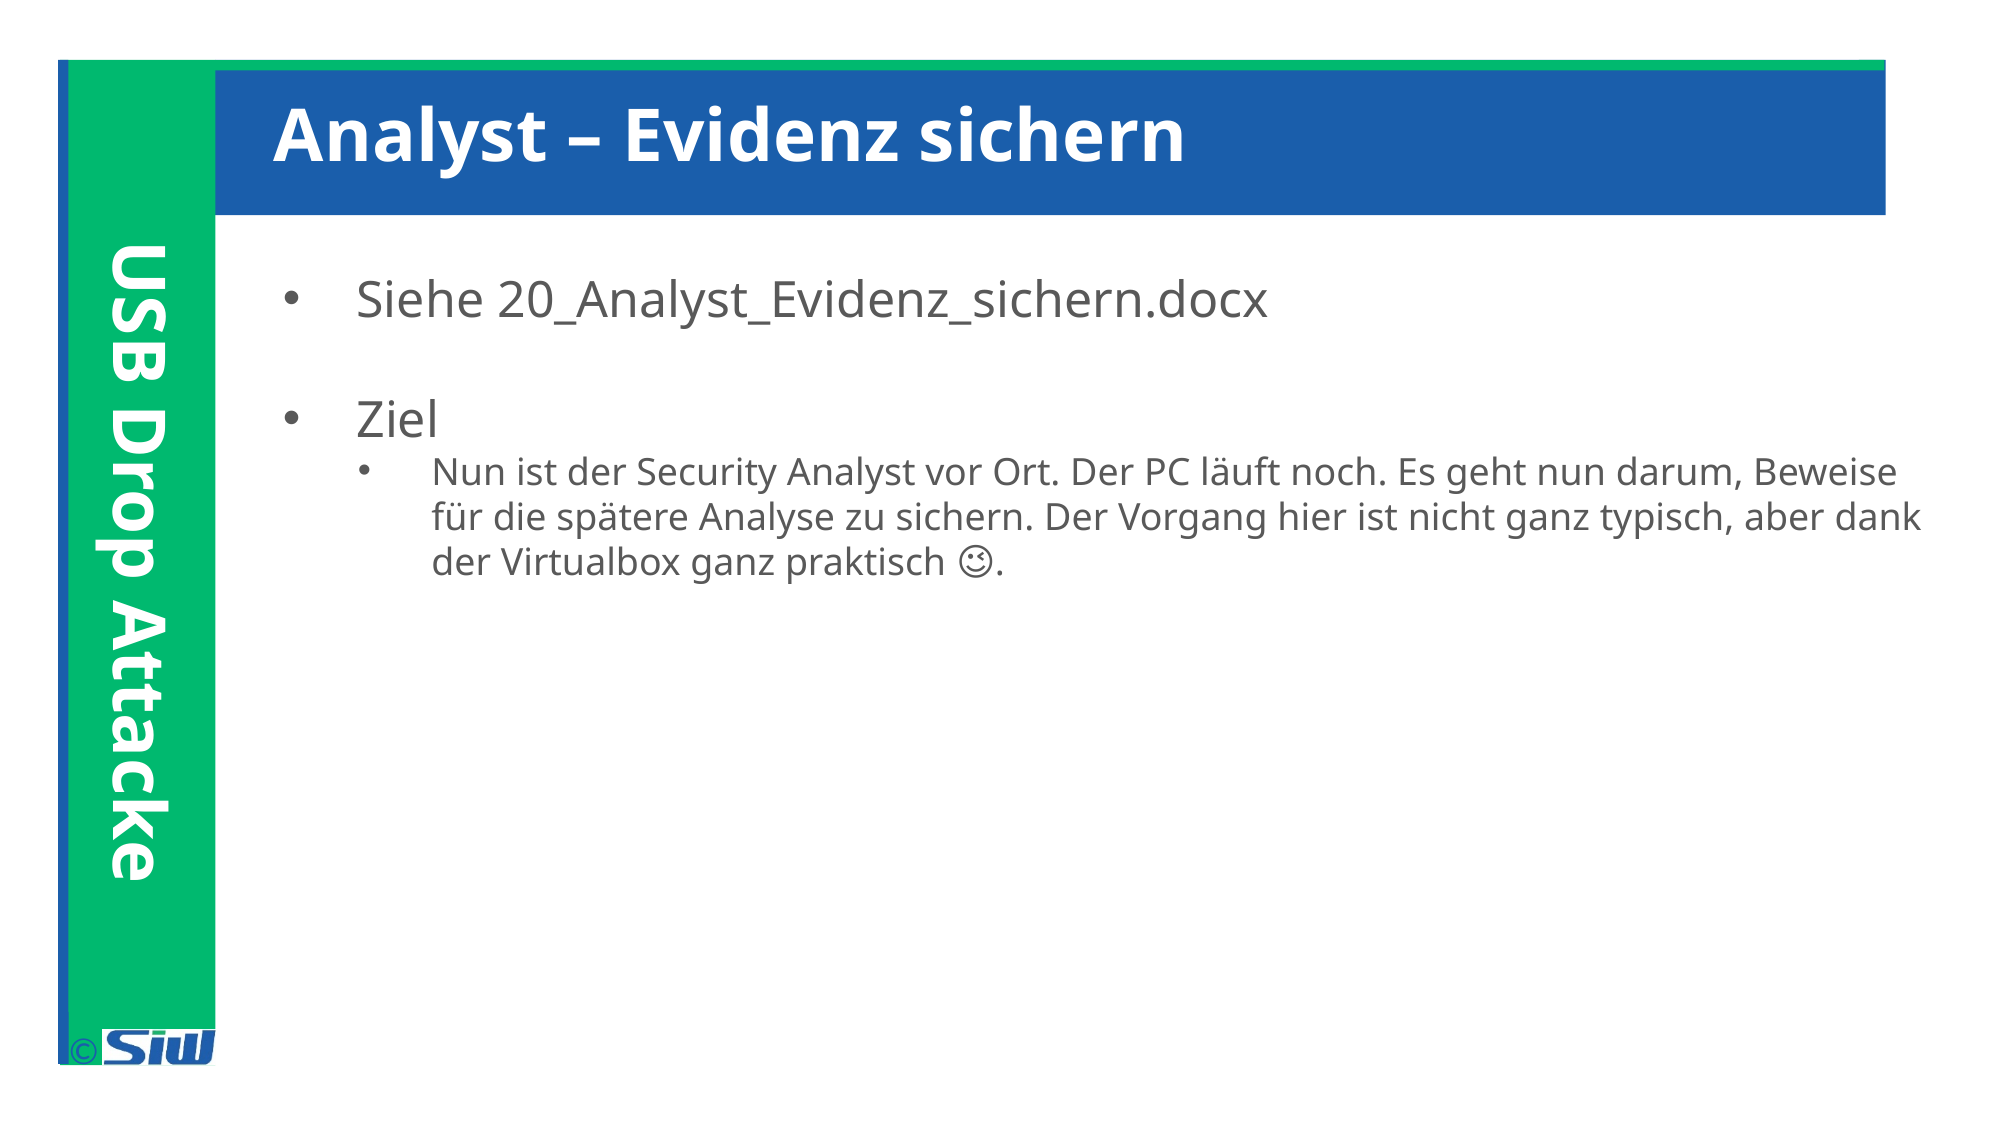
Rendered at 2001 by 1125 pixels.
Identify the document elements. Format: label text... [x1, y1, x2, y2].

text_box Analyst – Evidenz sichern [216, 59, 1886, 216]
text_box USB Drop Attacke [65, 59, 216, 1019]
text_box Siehe 20_Analyst_Evidenz_sichern.docx Ziel Nun ist der Security Analyst vor Ort. Der PC läuft noch. Es geht nun darum, Beweise für die spätere Analyse zu sichern. Der Vorgang hier ist nicht ganz typisch, aber dank der Virtualbox ganz praktisch 😉. [268, 260, 1941, 590]
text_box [54, 1019, 217, 1080]
